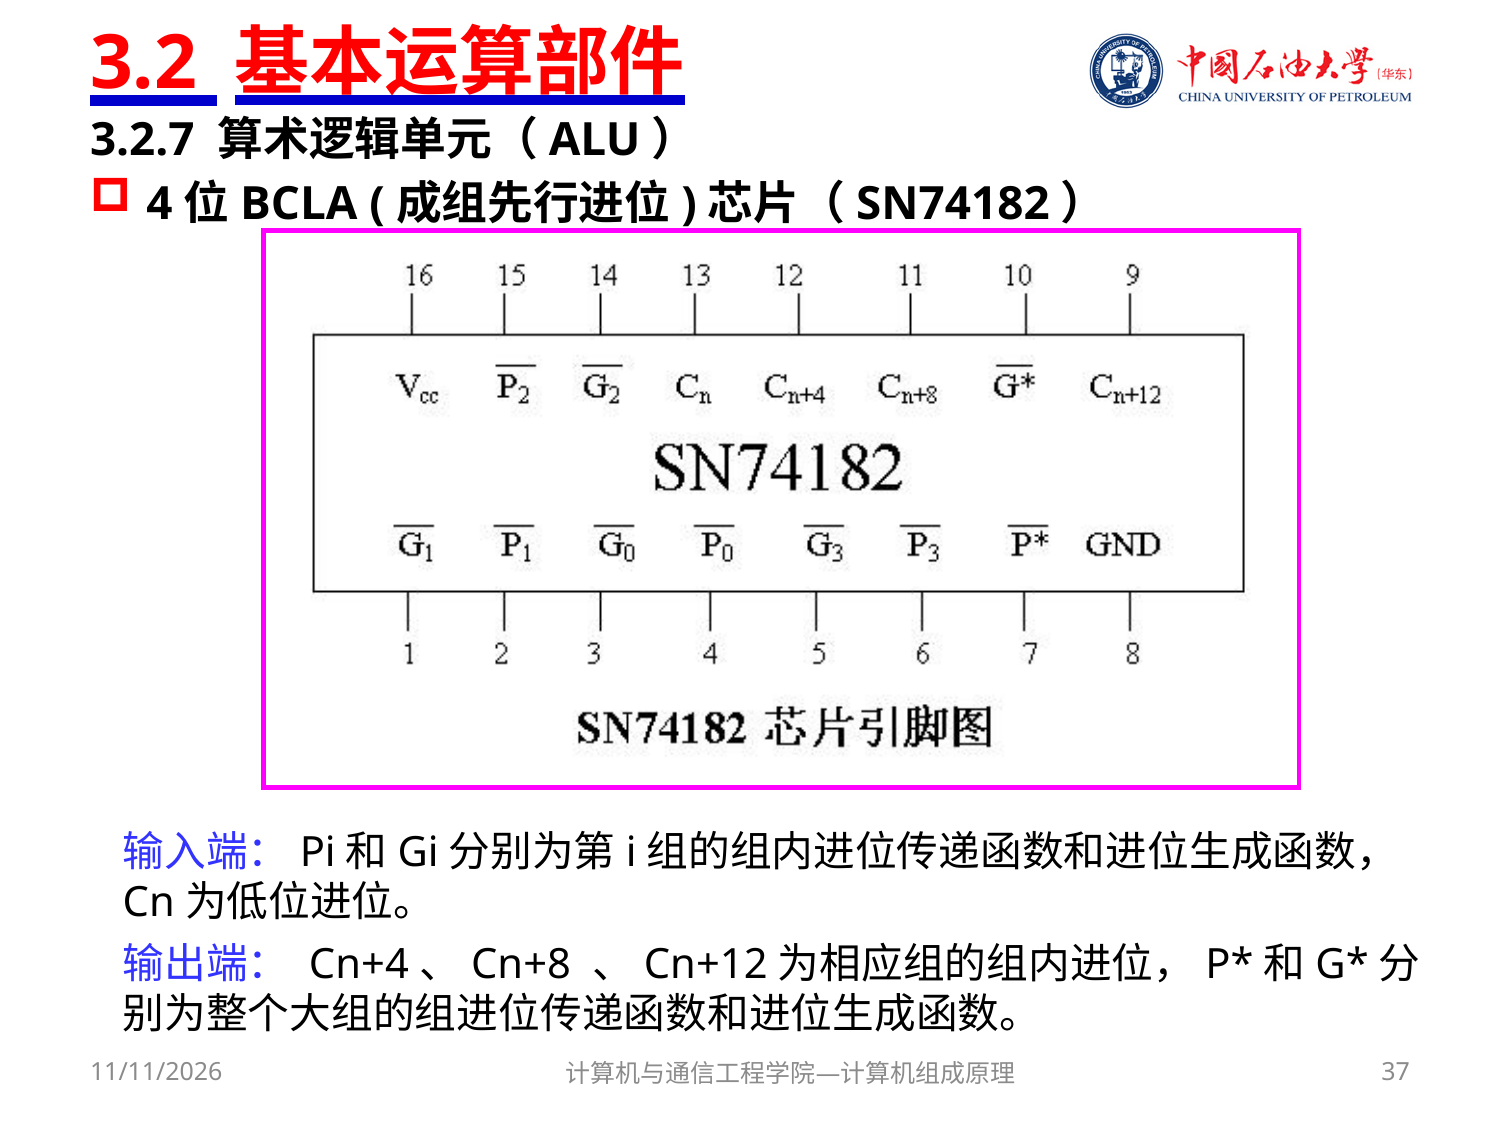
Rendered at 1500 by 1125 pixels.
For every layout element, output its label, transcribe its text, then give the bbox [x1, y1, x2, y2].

slide_number 37 [1074, 1045, 1425, 1103]
text_box 输入端：Pi和Gi分别为第i组的组内进位传递函数和进位生成函数， Cn为低位进位。 输出端： Cn+4、Cn+8 、Cn+12为相应组的组内进位，P*和G*分别为整个大组的组进位传递函数和进位生成函数。 [108, 817, 1455, 1045]
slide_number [75, 1042, 425, 1103]
list 3.2.7 算术逻辑单元（ALU） 4位BCLA (成组先行进位)芯片（SN74182） [74, 101, 1426, 941]
title 3.2 基本运算部件 [75, 0, 1425, 101]
picture [265, 232, 1298, 786]
footer 计算机与通信工程学院—计算机组成原理 [512, 1045, 1069, 1103]
